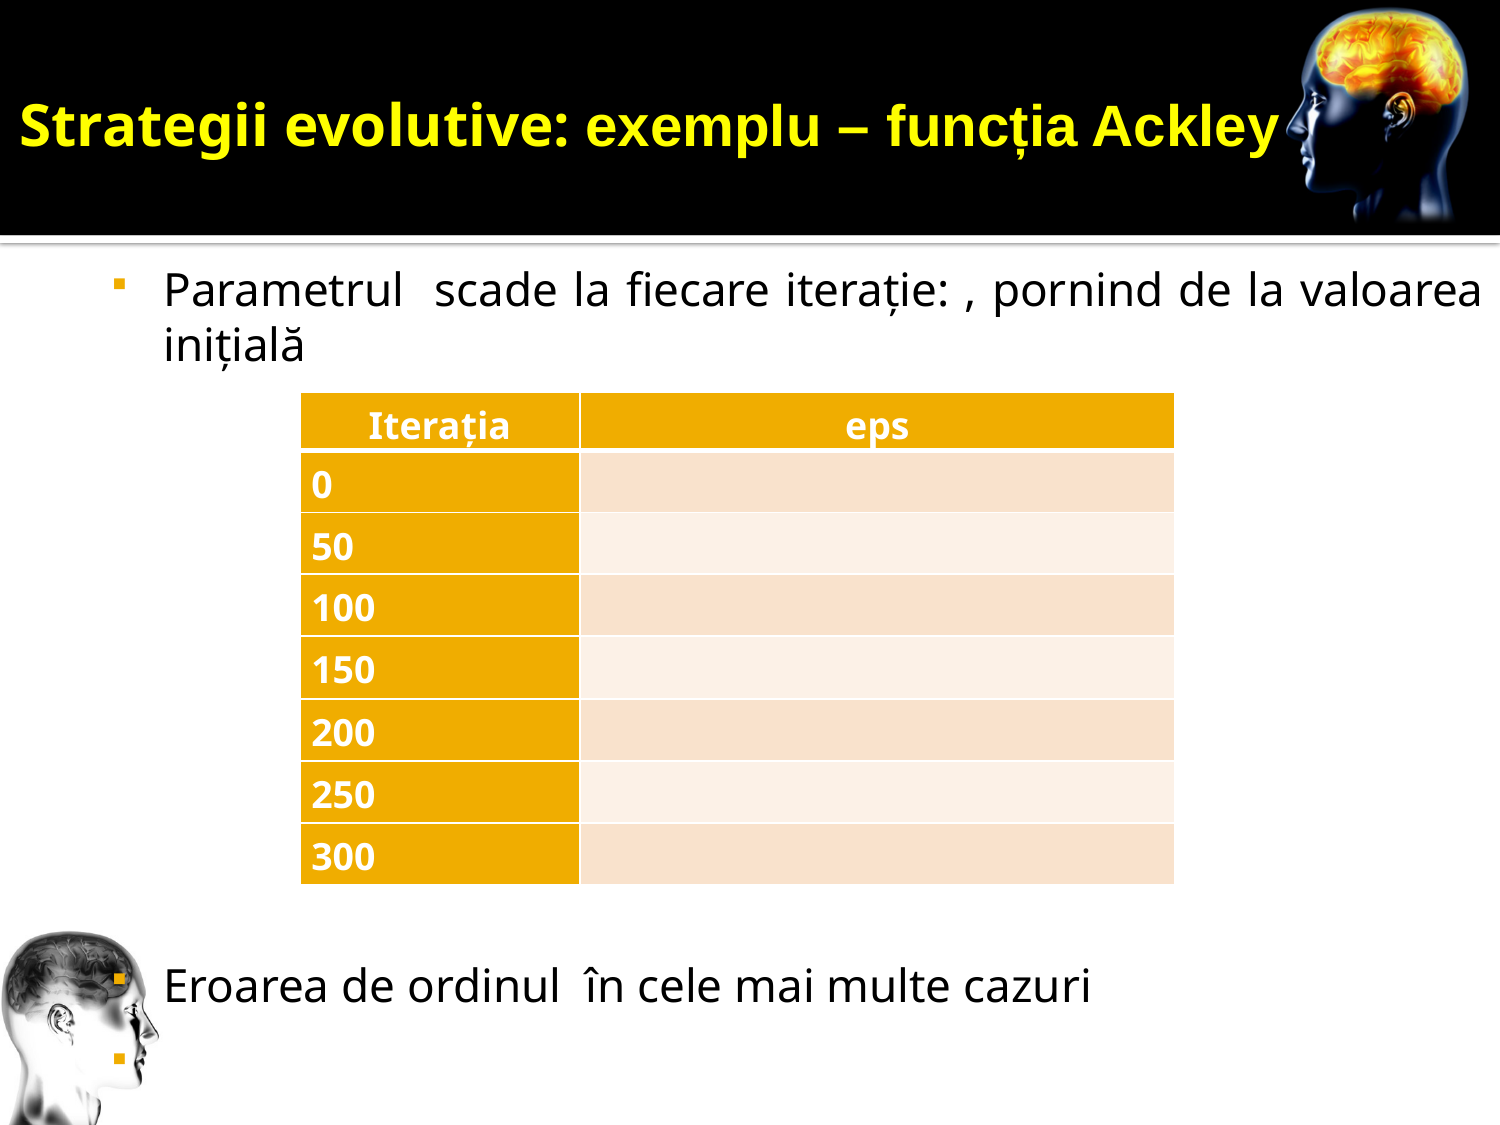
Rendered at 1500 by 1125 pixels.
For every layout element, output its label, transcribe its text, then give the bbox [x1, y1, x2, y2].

picture [0, 924, 166, 1125]
picture [1262, 0, 1500, 225]
text_box Strategii evolutive: exemplu – funcția Ackley [0, 0, 1325, 247]
